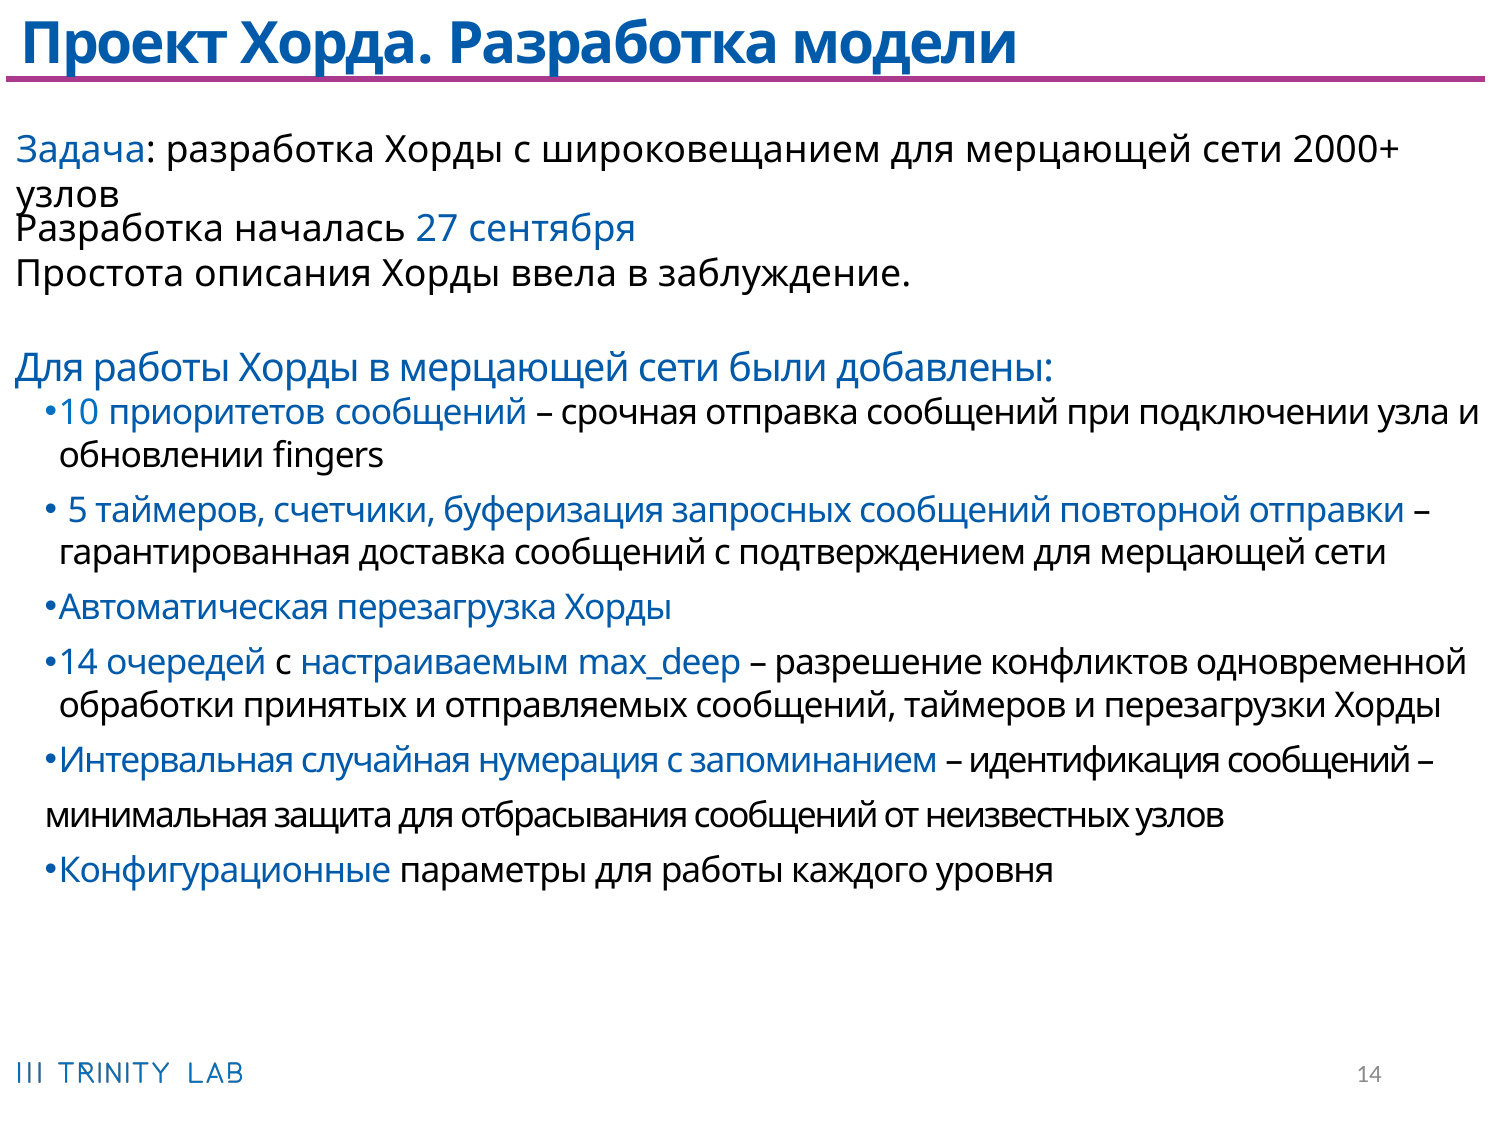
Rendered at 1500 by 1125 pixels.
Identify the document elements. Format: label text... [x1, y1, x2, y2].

text_box [1, 208, 1500, 313]
picture [18, 1062, 242, 1083]
text_box Разработка началась 27 сентября Простота описания Хорды ввела в заблуждение. Для работы Хорды в мерцающей сети были добавлены: 10 приоритетов сообщений – срочная отправка сообщений при подключении узла и обновлении fingers 5 таймеров, счетчики, буферизация запросных сообщений повторной отправки –гарантированная доставка сообщений с подтверждением для мерцающей сети Автоматическая перезагрузка Хорды 14 очередей с настраиваемым max_deep – разрешение конфликтов одновременной обработки принятых и отправляемых сообщений, таймеров и перезагрузки Хорды Интервальная случайная нумерация с запоминанием – идентификация сообщений – минимальная защита для отбрасывания сообщений от неизвестных узлов Конфигурационные параметры для работы каждого уровня [0, 196, 1500, 868]
slide_number 14 [1059, 1042, 1397, 1103]
text_box Задача: разработка Хорды с широковещанием для мерцающей сети 2000+ узлов [1, 118, 1500, 193]
text_box Проект Хорда. Разработка модели [5, 79, 1331, 84]
text_box Проект Хорда. Разработка модели [5, 0, 1331, 78]
